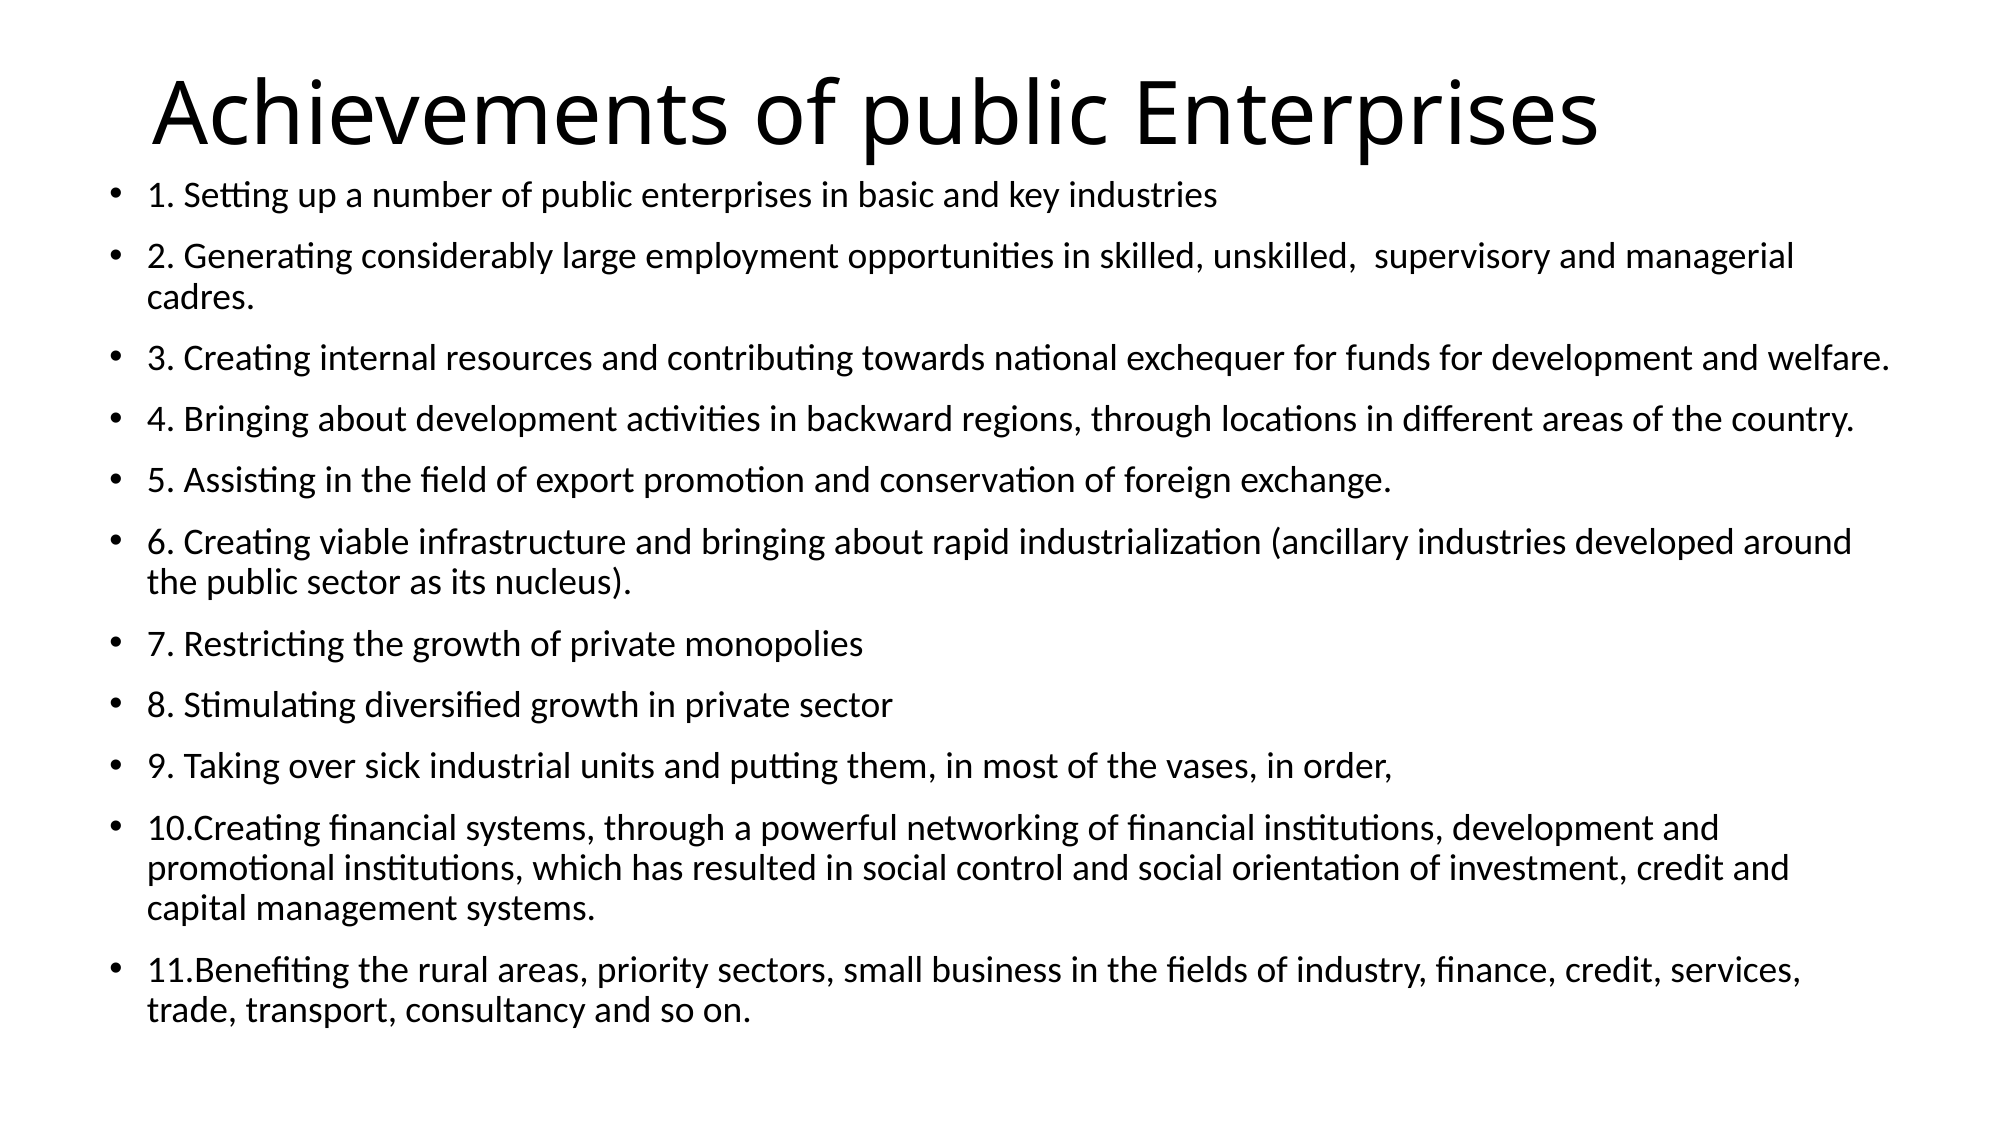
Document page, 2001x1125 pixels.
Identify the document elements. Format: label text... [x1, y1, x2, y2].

title Achievements of public Enterprises [137, 59, 1863, 167]
list 1. Setting up a number of public enterprises in basic and key industries 2. Generating considerably large employment opportunities in skilled, unskilled, supervisory and managerial cadres. 3. Creating internal resources and contributing towards national exchequer for funds for development and welfare. 4. Bringing about development activities in backward regions, through locations in different areas of the country. 5. Assisting in the field of export promotion and conservation of foreign exchange. 6. Creating viable infrastructure and bringing about rapid industrialization (ancillary industries developed around the public sector as its nucleus). 7. Restricting the growth of private monopolies 8. Stimulating diversified growth in private sector 9. Taking over sick industrial units and putting them, in most of the vases, in order, 10.Creating financial systems, through a powerful networking of financial institutions, development and promotional institutions, which has resulted in social control and social orientation of investment, credit and capital management systems. 11.Benefiting the rural areas, priority sectors, small business in the fields of industry, finance, credit, services, trade, transport, consultancy and so on. [94, 167, 1911, 1095]
